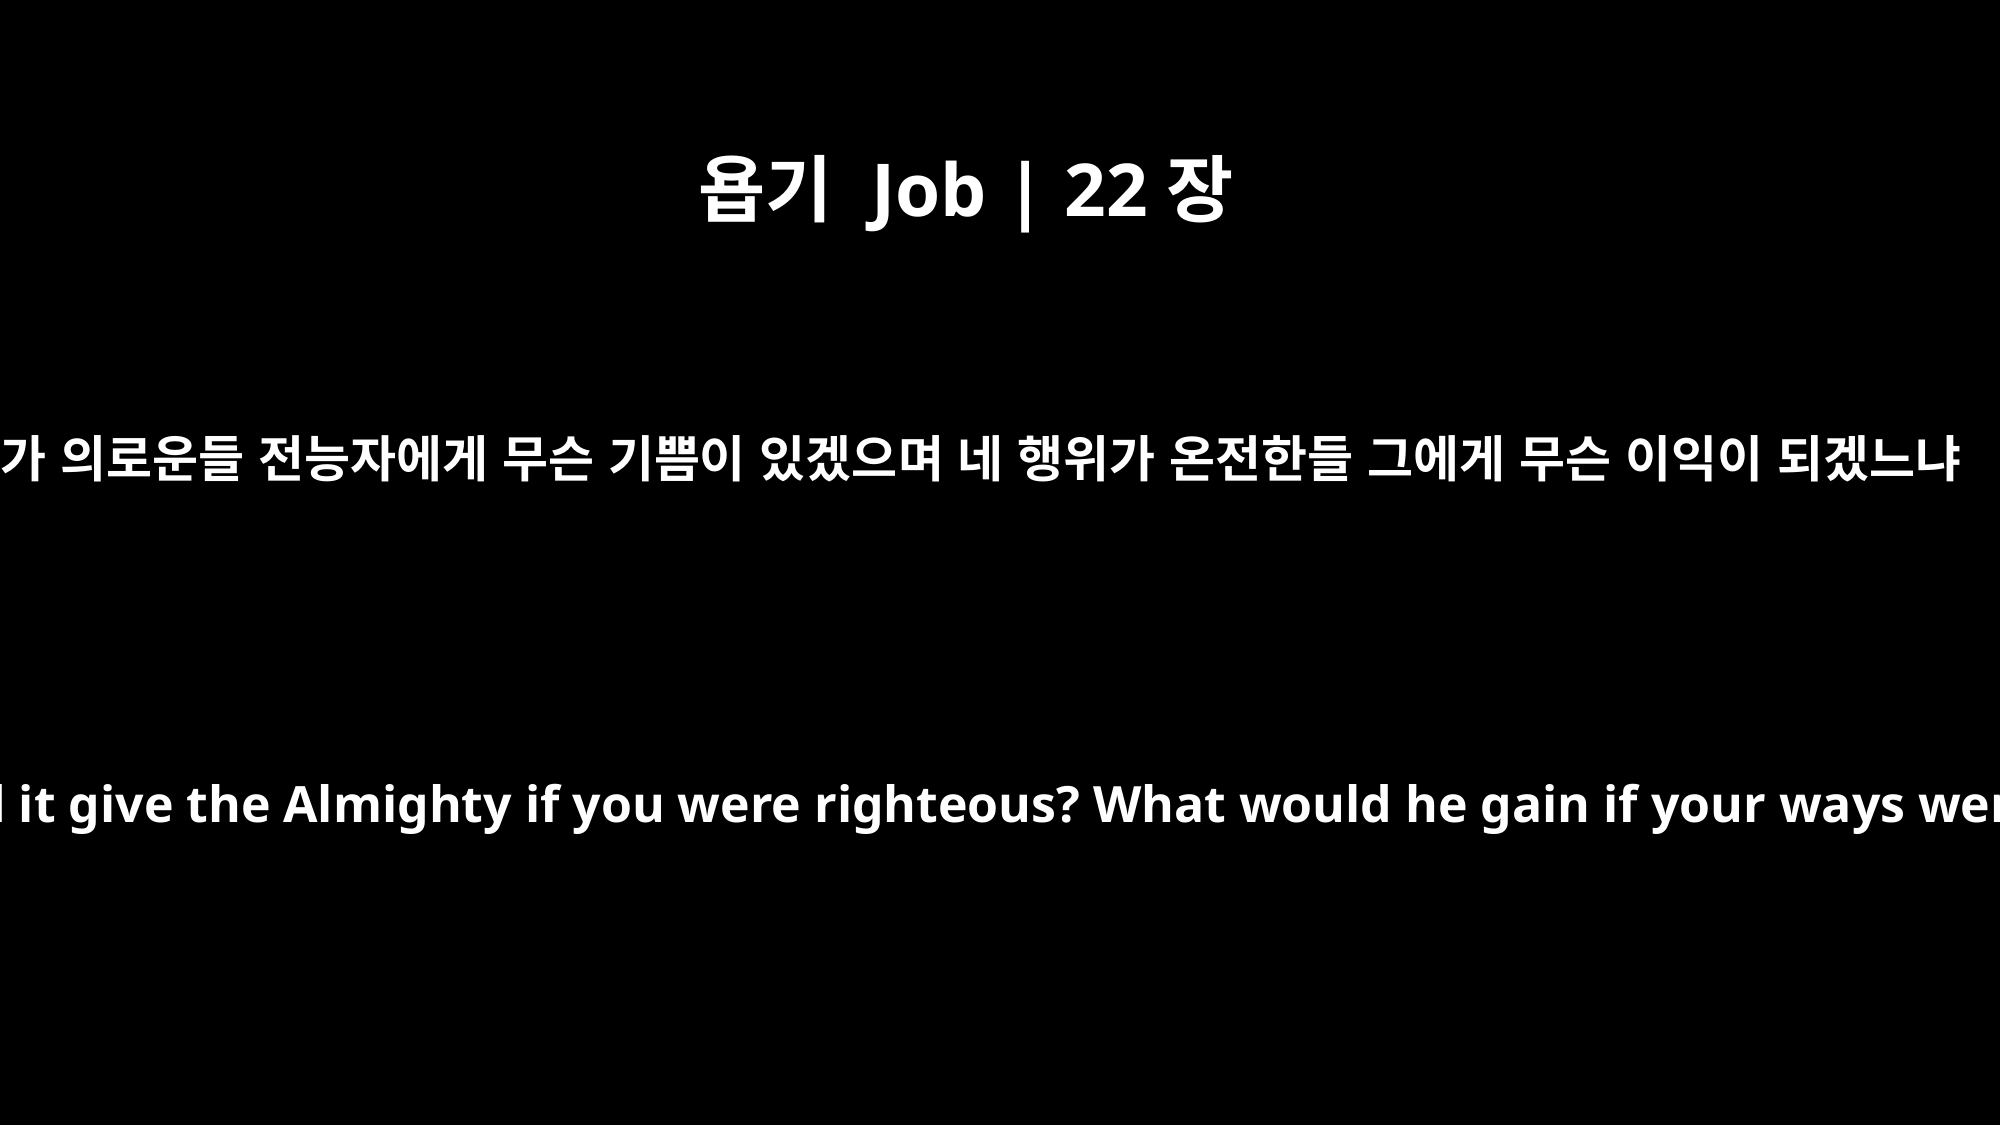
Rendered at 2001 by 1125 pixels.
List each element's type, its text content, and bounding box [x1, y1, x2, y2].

text_box What pleasure would it give the Almighty if you were righteous? What would he gain if your ways were blameless? [0, 764, 2000, 840]
text_box 3 네가 의로운들 전능자에게 무슨 기쁨이 있겠으며 네 행위가 온전한들 그에게 무슨 이익이 되겠느냐 [0, 359, 1978, 495]
text_box 욥기 Job | 22장 [683, 136, 1249, 239]
